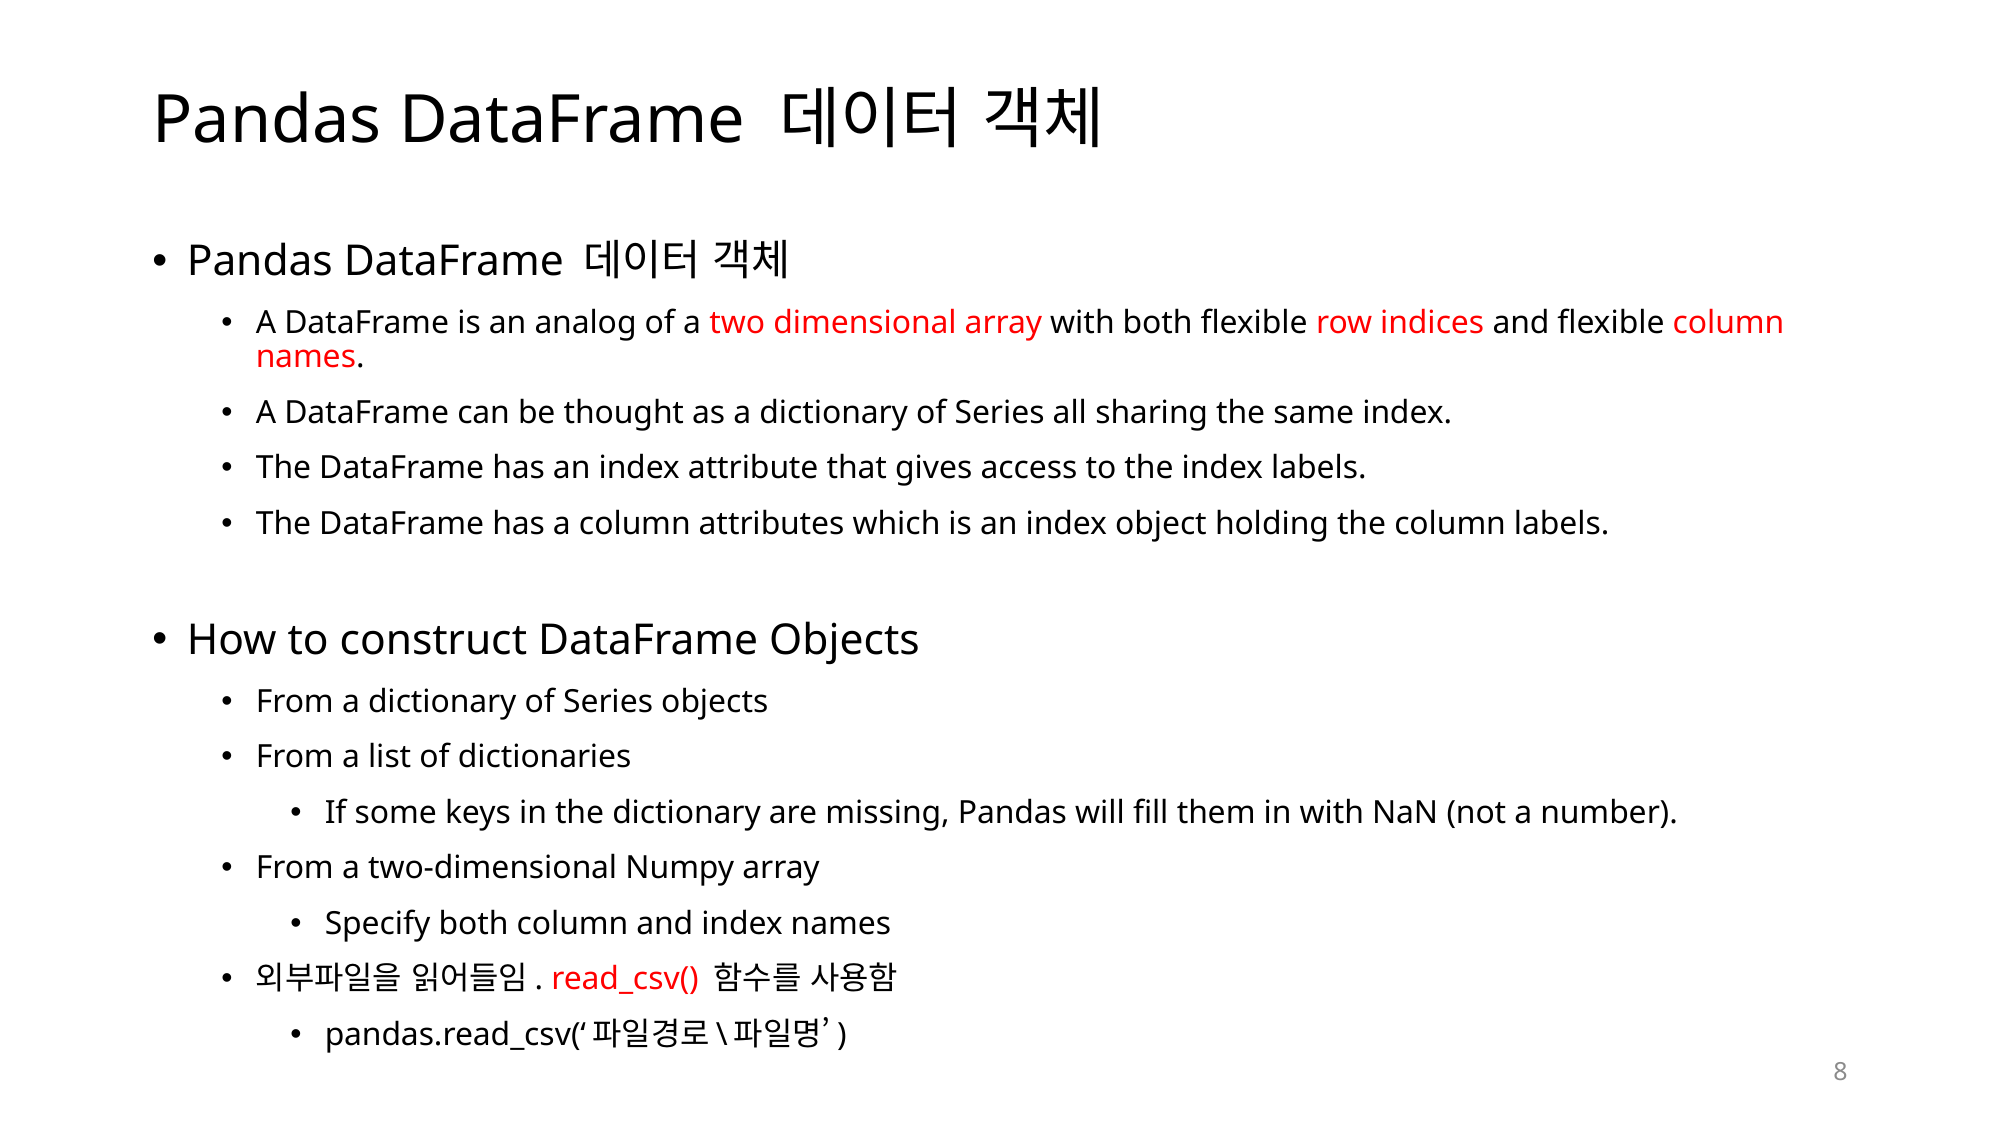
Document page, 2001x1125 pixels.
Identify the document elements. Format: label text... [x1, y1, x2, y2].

list Pandas DataFrame 데이터 객체 A DataFrame is an analog of a two dimensional array with both flexible row indices and flexible column names. A DataFrame can be thought as a dictionary of Series all sharing the same index. The DataFrame has an index attribute that gives access to the index labels. The DataFrame has a column attributes which is an index object holding the column labels. How to construct DataFrame Objects From a dictionary of Series objects From a list of dictionaries If some keys in the dictionary are missing, Pandas will fill them in with NaN (not a number). From a two-dimensional Numpy array Specify both column and index names 외부파일을 읽어들임. read_csv() 함수를 사용함 pandas.read_csv(‘파일경로\파일명’) [137, 231, 1863, 1066]
slide_number 8 [1412, 1042, 1863, 1103]
title Pandas DataFrame 데이터 객체 [137, 59, 1863, 182]
